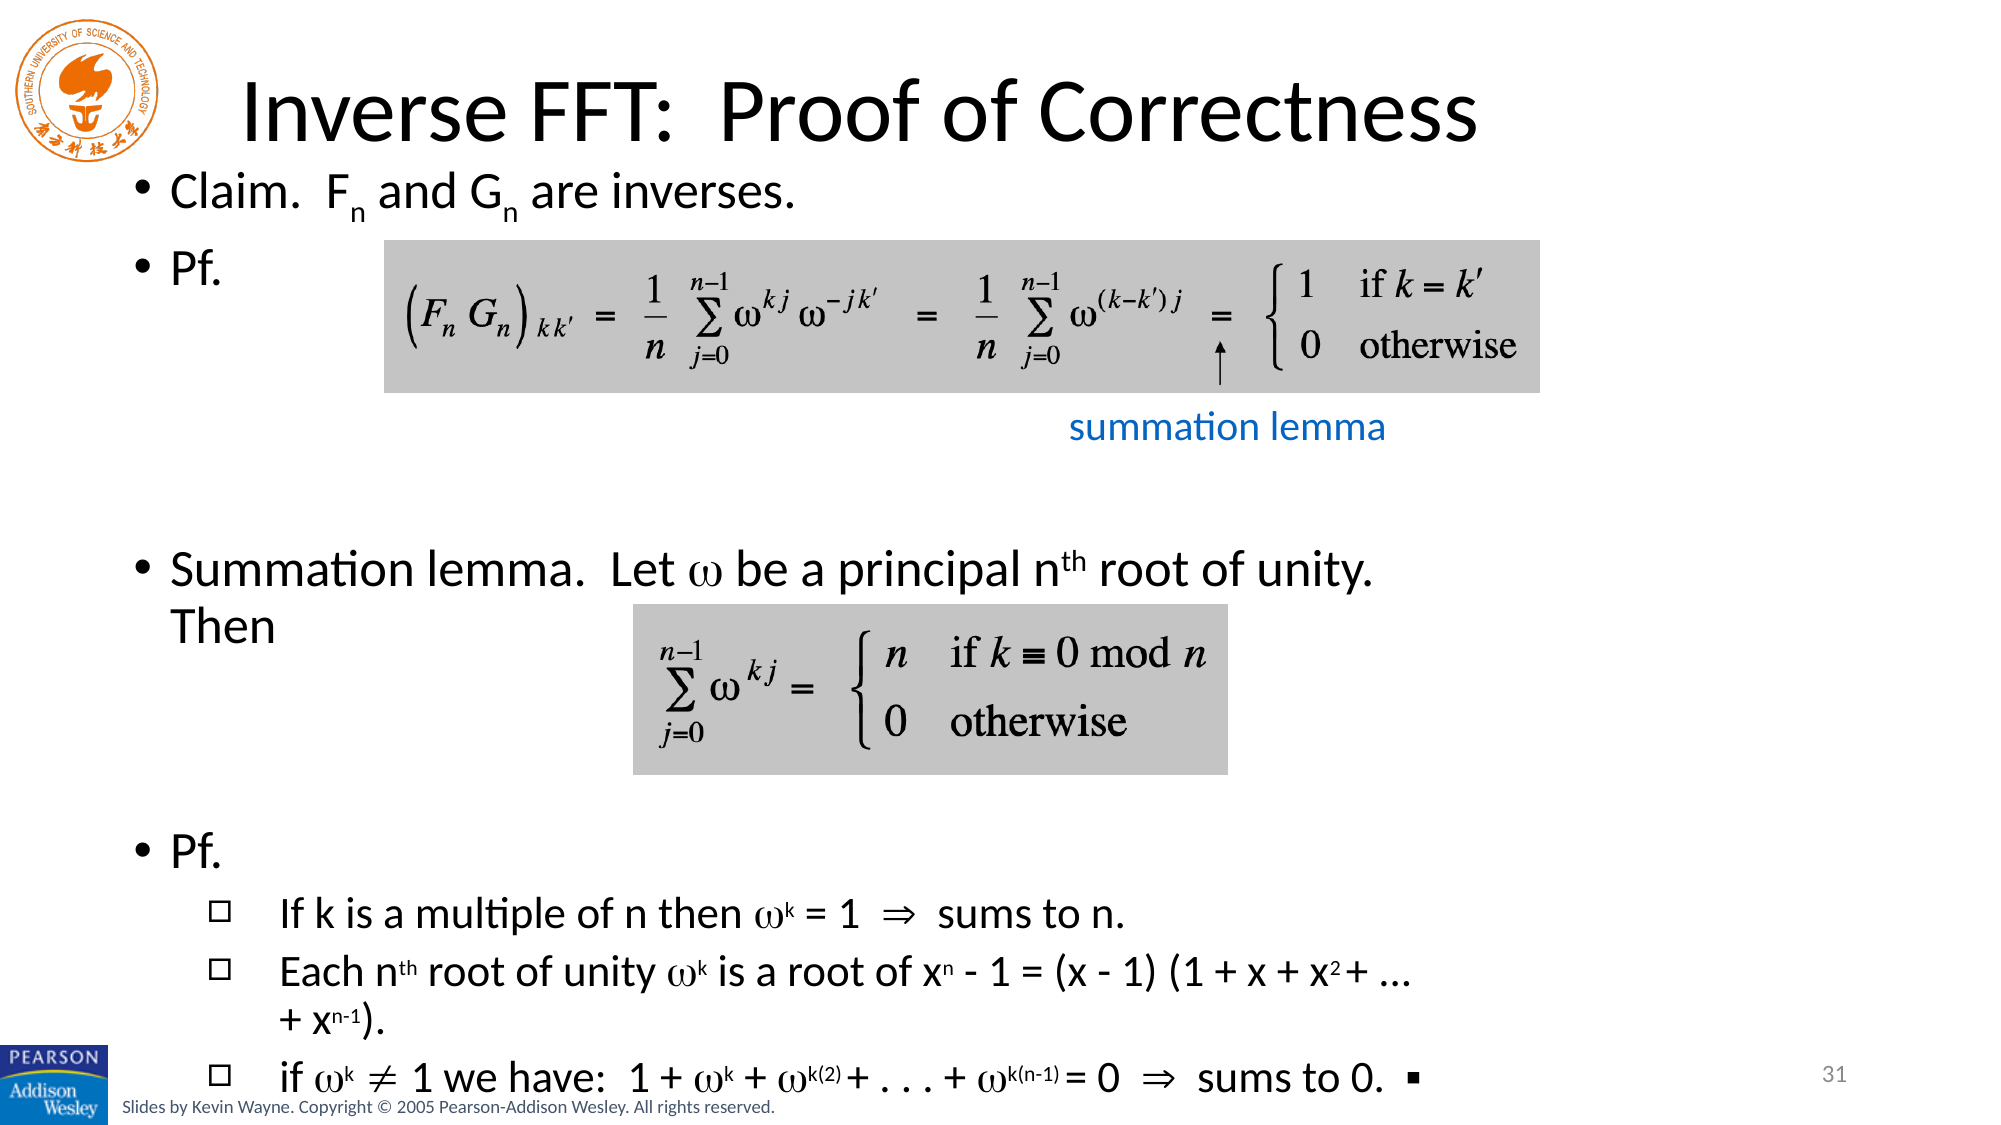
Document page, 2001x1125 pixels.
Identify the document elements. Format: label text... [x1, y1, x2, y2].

text_box Slides by Kevin Wayne. Copyright © 2005 Pearson-Addison Wesley. All rights reserved. [108, 1087, 950, 1125]
picture [10, 0, 170, 166]
list Claim. Fn and Gn are inverses. Pf. Summation lemma. Let  be a principal nth root of unity. Then Pf. If k is a multiple of n then k = 1  sums to n. Each nth root of unity k is a root of xn - 1 = (x - 1) (1 + x + x2 + ... + xn-1). if k  1 we have: 1 + k + k(2) + . . . + k(n-1) = 0  sums to 0. ▪ [118, 149, 1445, 1125]
title Inverse FFT: Proof of Correctness [225, 43, 1951, 181]
picture [384, 240, 1540, 393]
slide_number 31 [1445, 1042, 1863, 1103]
picture [0, 1045, 108, 1125]
text_box summation lemma [1053, 393, 1402, 457]
picture [633, 604, 1228, 775]
